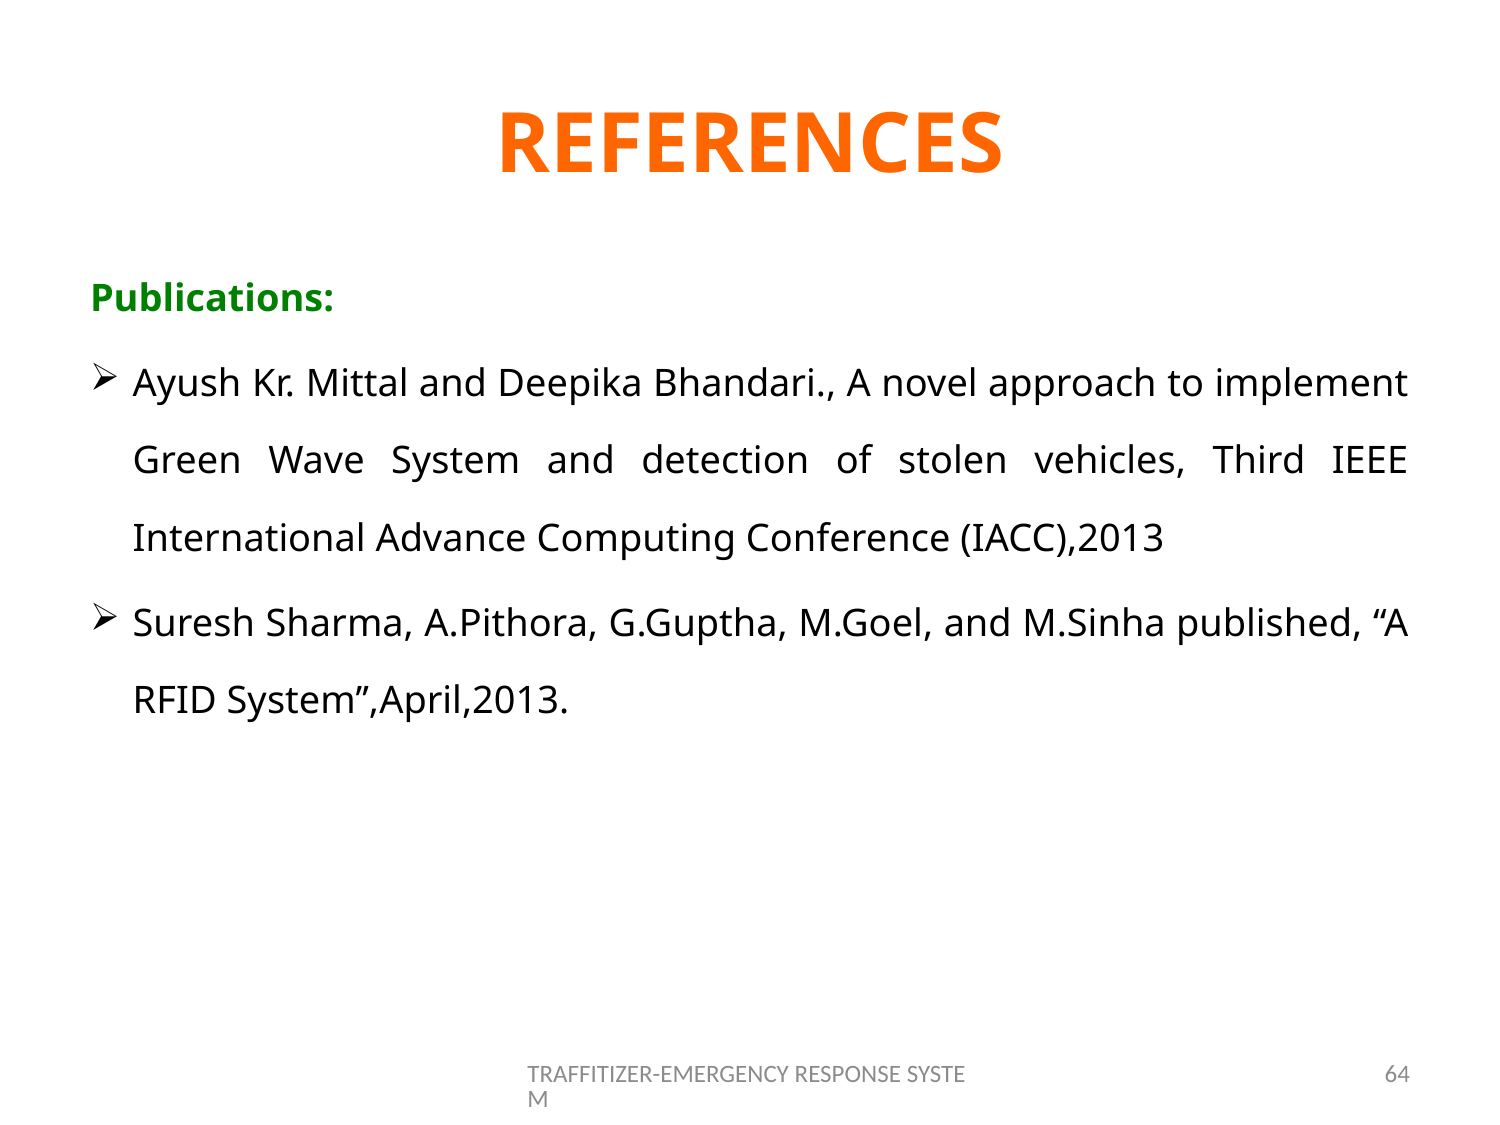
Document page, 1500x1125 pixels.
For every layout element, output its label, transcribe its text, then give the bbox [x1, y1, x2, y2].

slide_number 64 [1074, 1042, 1425, 1103]
list Publications: Ayush Kr. Mittal and Deepika Bhandari., A novel approach to implement Green Wave System and detection of stolen vehicles, Third IEEE International Advance Computing Conference (IACC),2013 Suresh Sharma, A.Pithora, G.Guptha, M.Goel, and M.Sinha published, “A RFID System’’,April,2013. [75, 234, 1425, 1020]
footer TRAFFITIZER-EMERGENCY RESPONSE SYSTEM [512, 1042, 988, 1103]
title REFERENCES [75, 45, 1425, 233]
